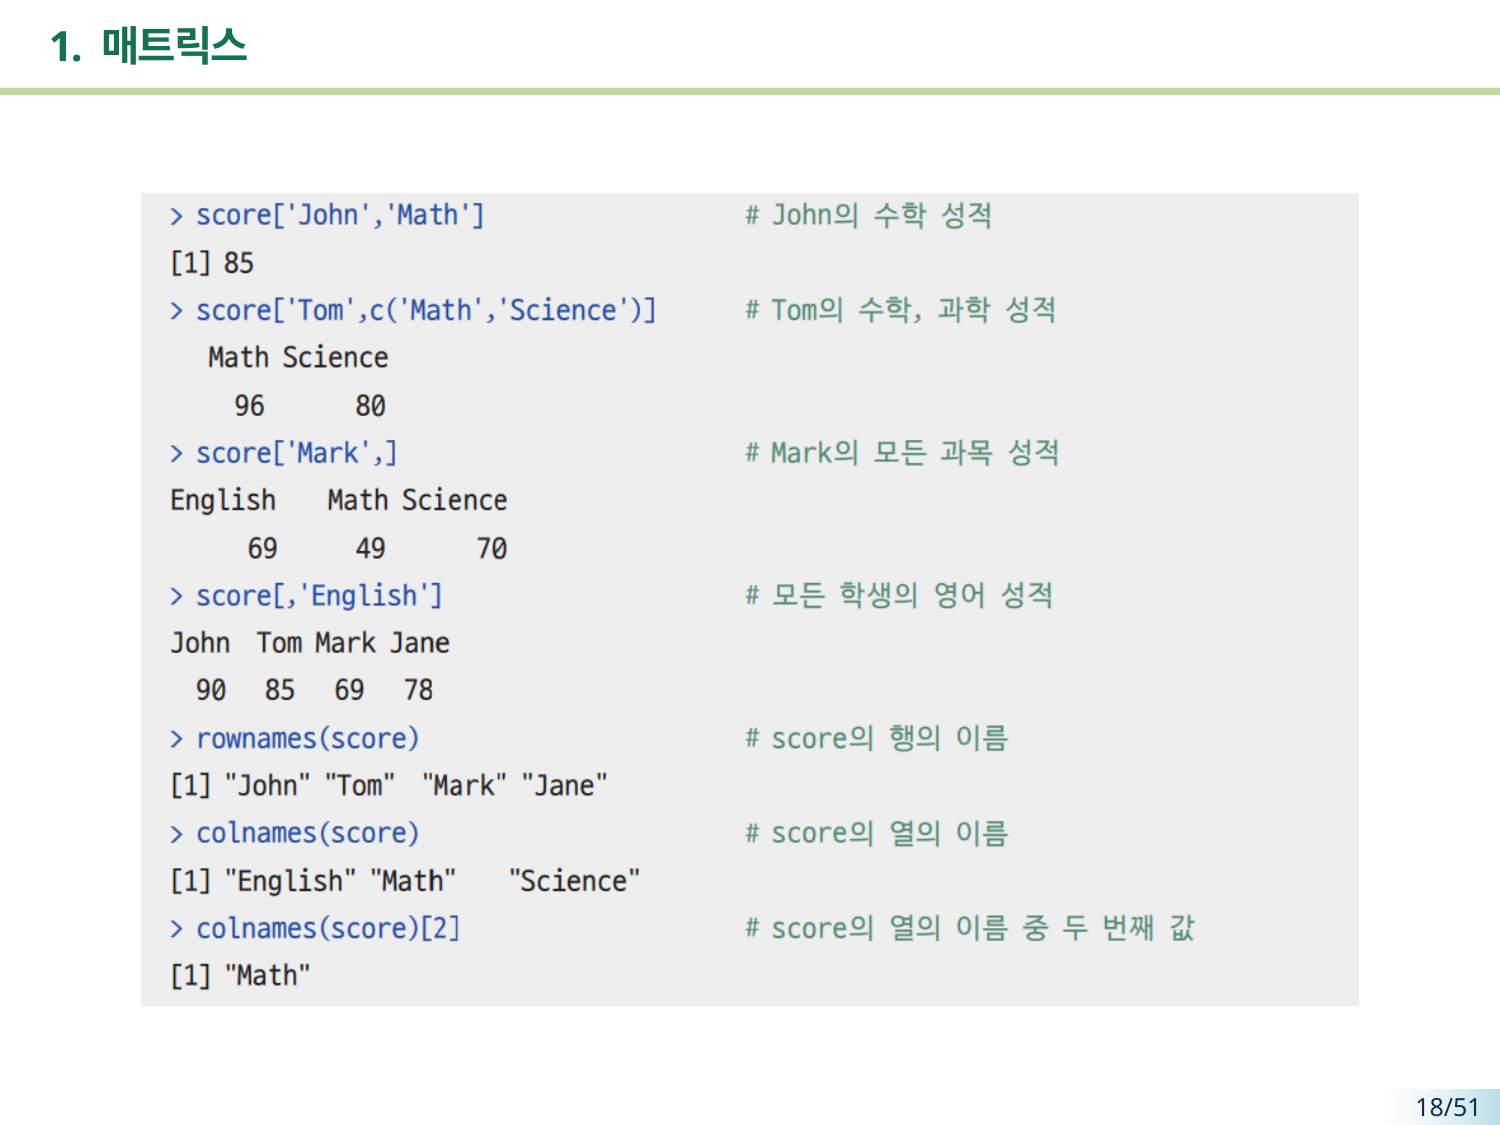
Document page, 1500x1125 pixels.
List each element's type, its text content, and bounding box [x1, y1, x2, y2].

title 1. 매트릭스 [33, 5, 1311, 84]
picture [141, 193, 1359, 1006]
